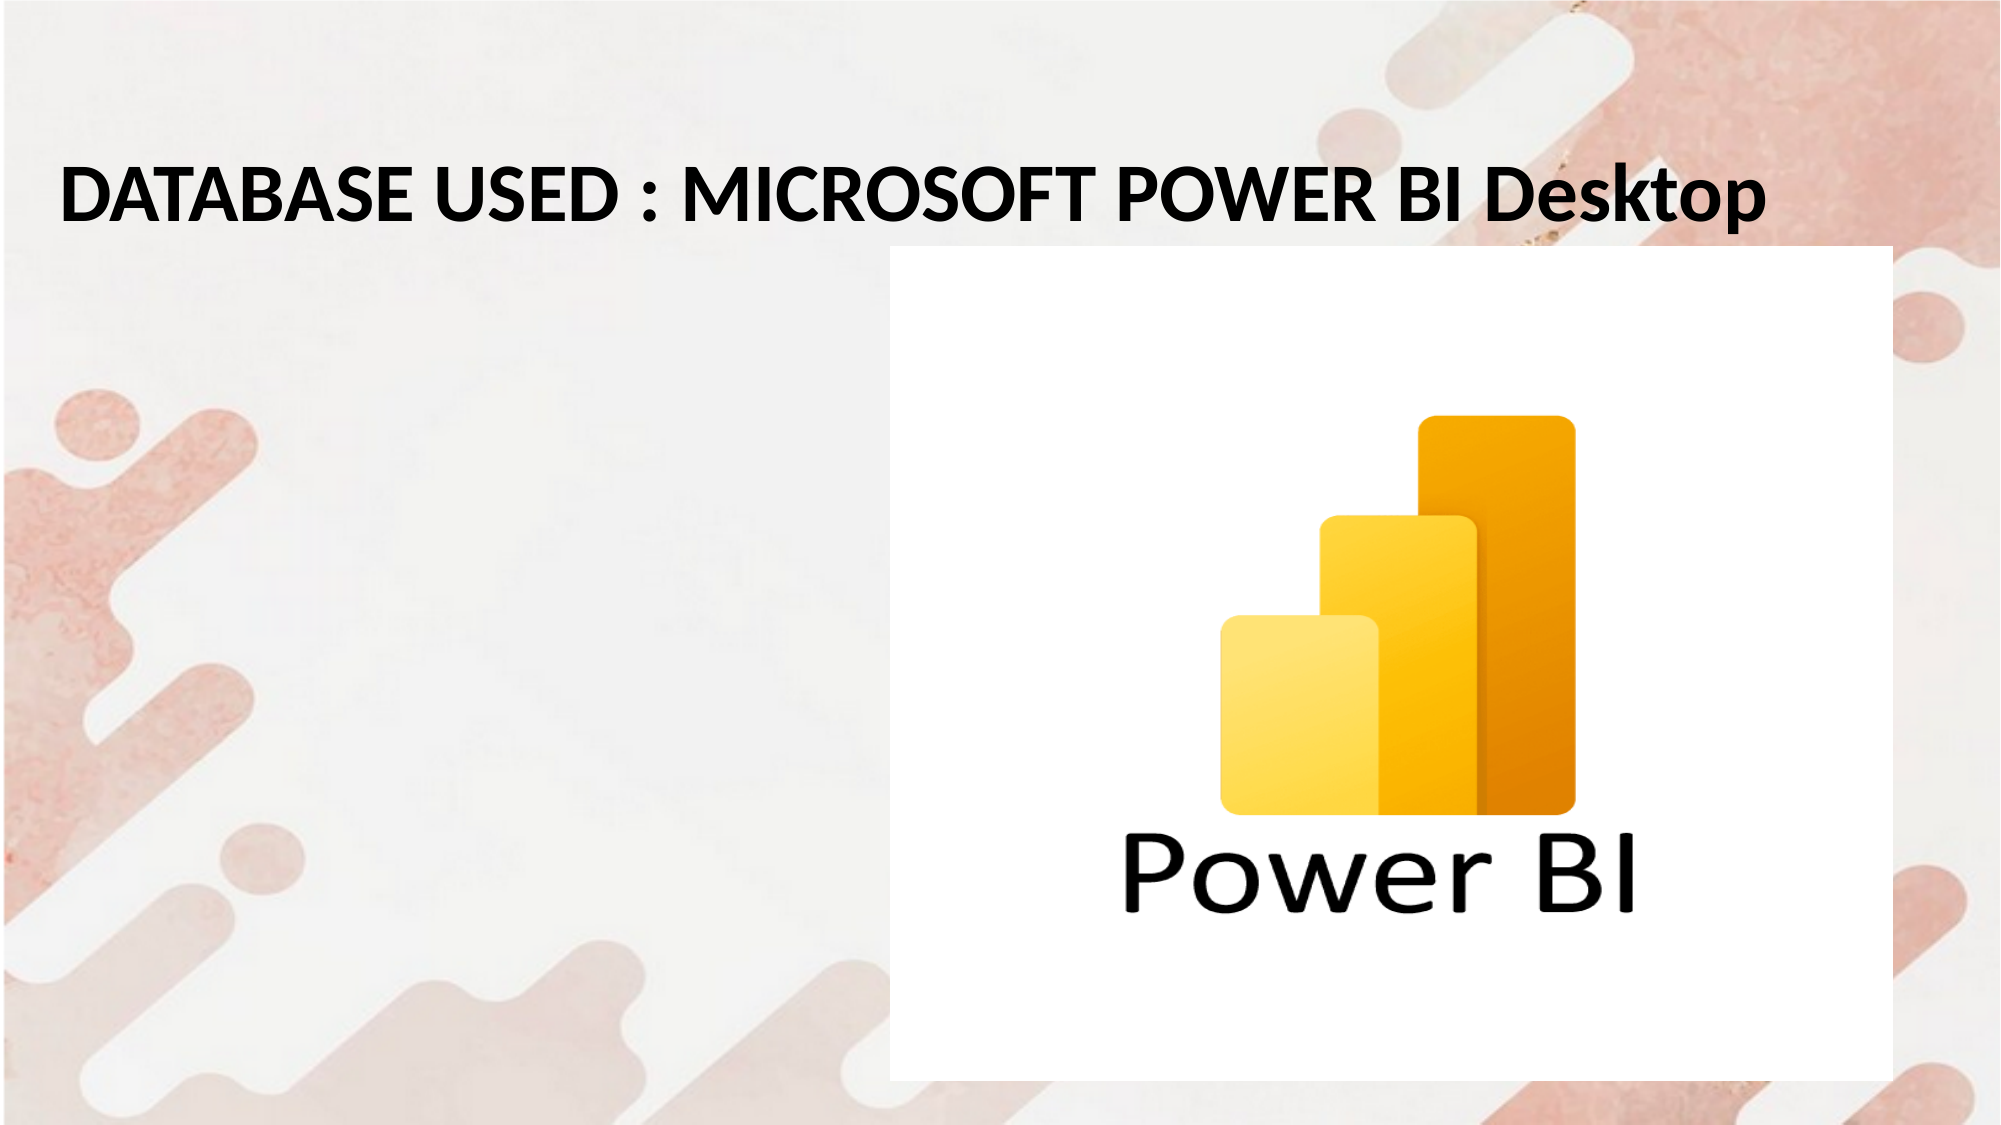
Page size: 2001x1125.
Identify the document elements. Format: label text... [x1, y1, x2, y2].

text_box DATABASE USED : MICROSOFT POWER BI Desktop [44, 130, 1797, 246]
picture [0, 0, 2001, 1125]
